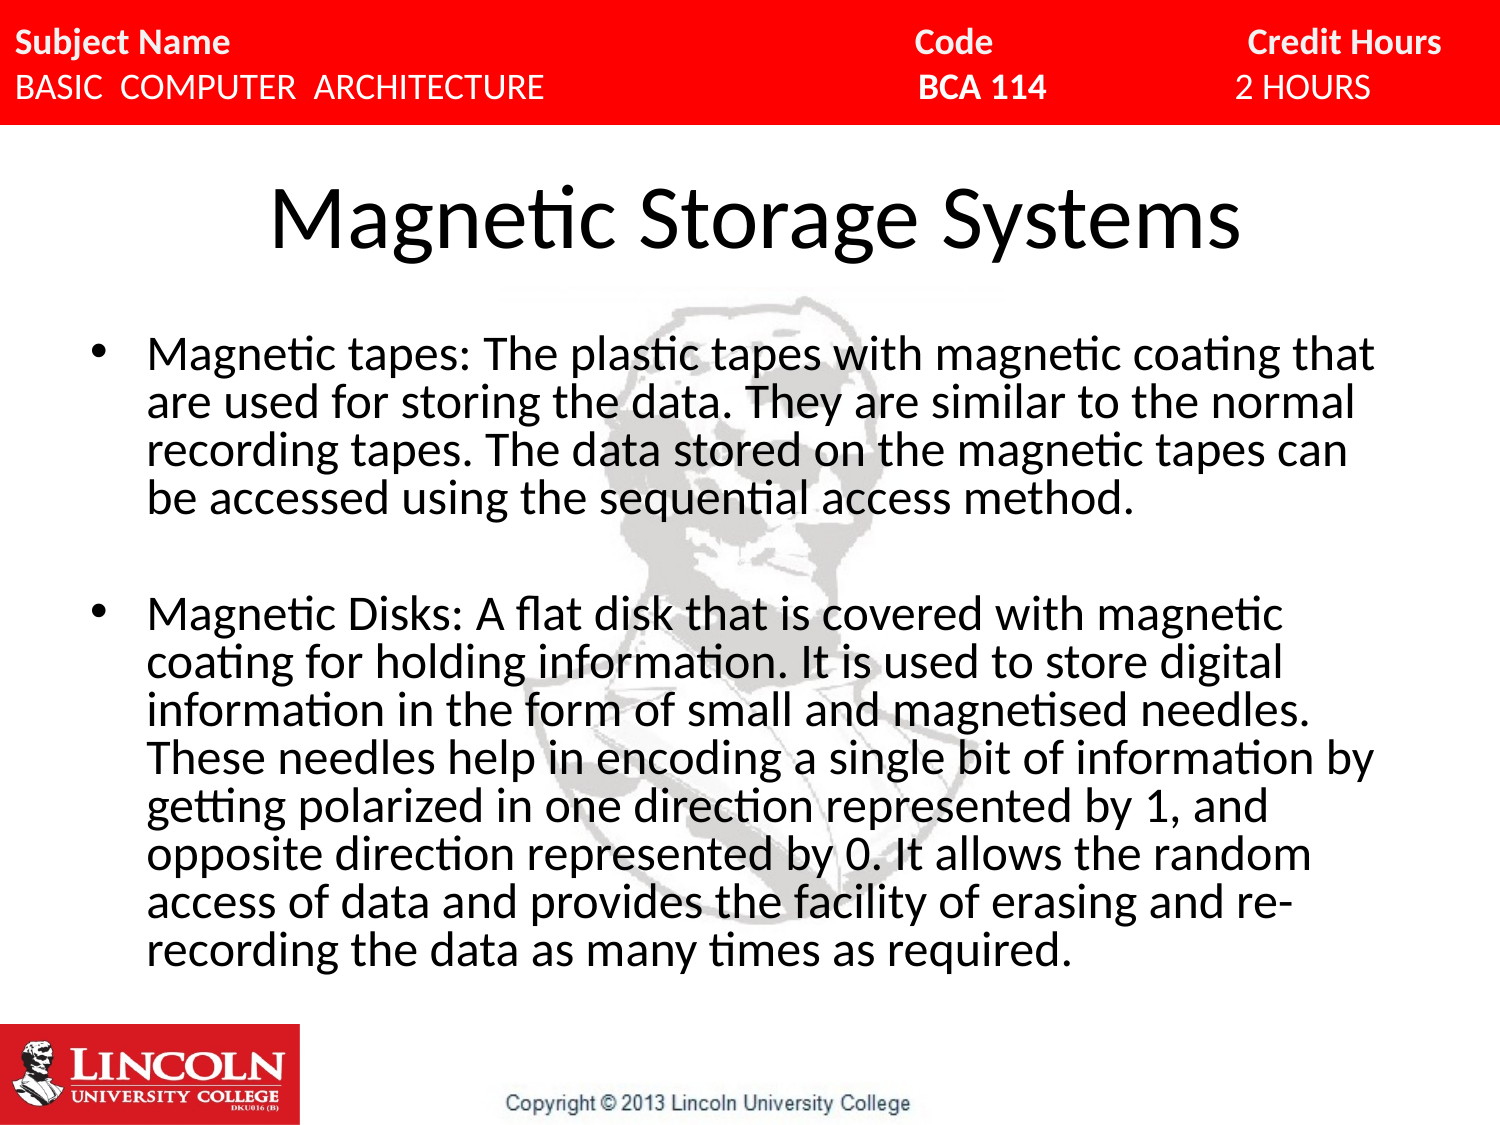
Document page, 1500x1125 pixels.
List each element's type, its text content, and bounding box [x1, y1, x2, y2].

title Magnetic Storage Systems [50, 149, 1463, 338]
picture [0, 1024, 300, 1125]
list Magnetic tapes: The plastic tapes with magnetic coating that are used for storing the data. They are similar to the normal recording tapes. The data stored on the magnetic tapes can be accessed using the sequential access method. Magnetic Disks: A flat disk that is covered with magnetic coating for holding information. It is used to store digital information in the form of small and magnetised needles. These needles help in encoding a single bit of information by getting polarized in one direction represented by 1, and opposite direction represented by 0. It allows the random access of data and provides the facility of erasing and re-recording the data as many times as required. [74, 324, 1426, 1018]
picture [487, 1082, 936, 1125]
